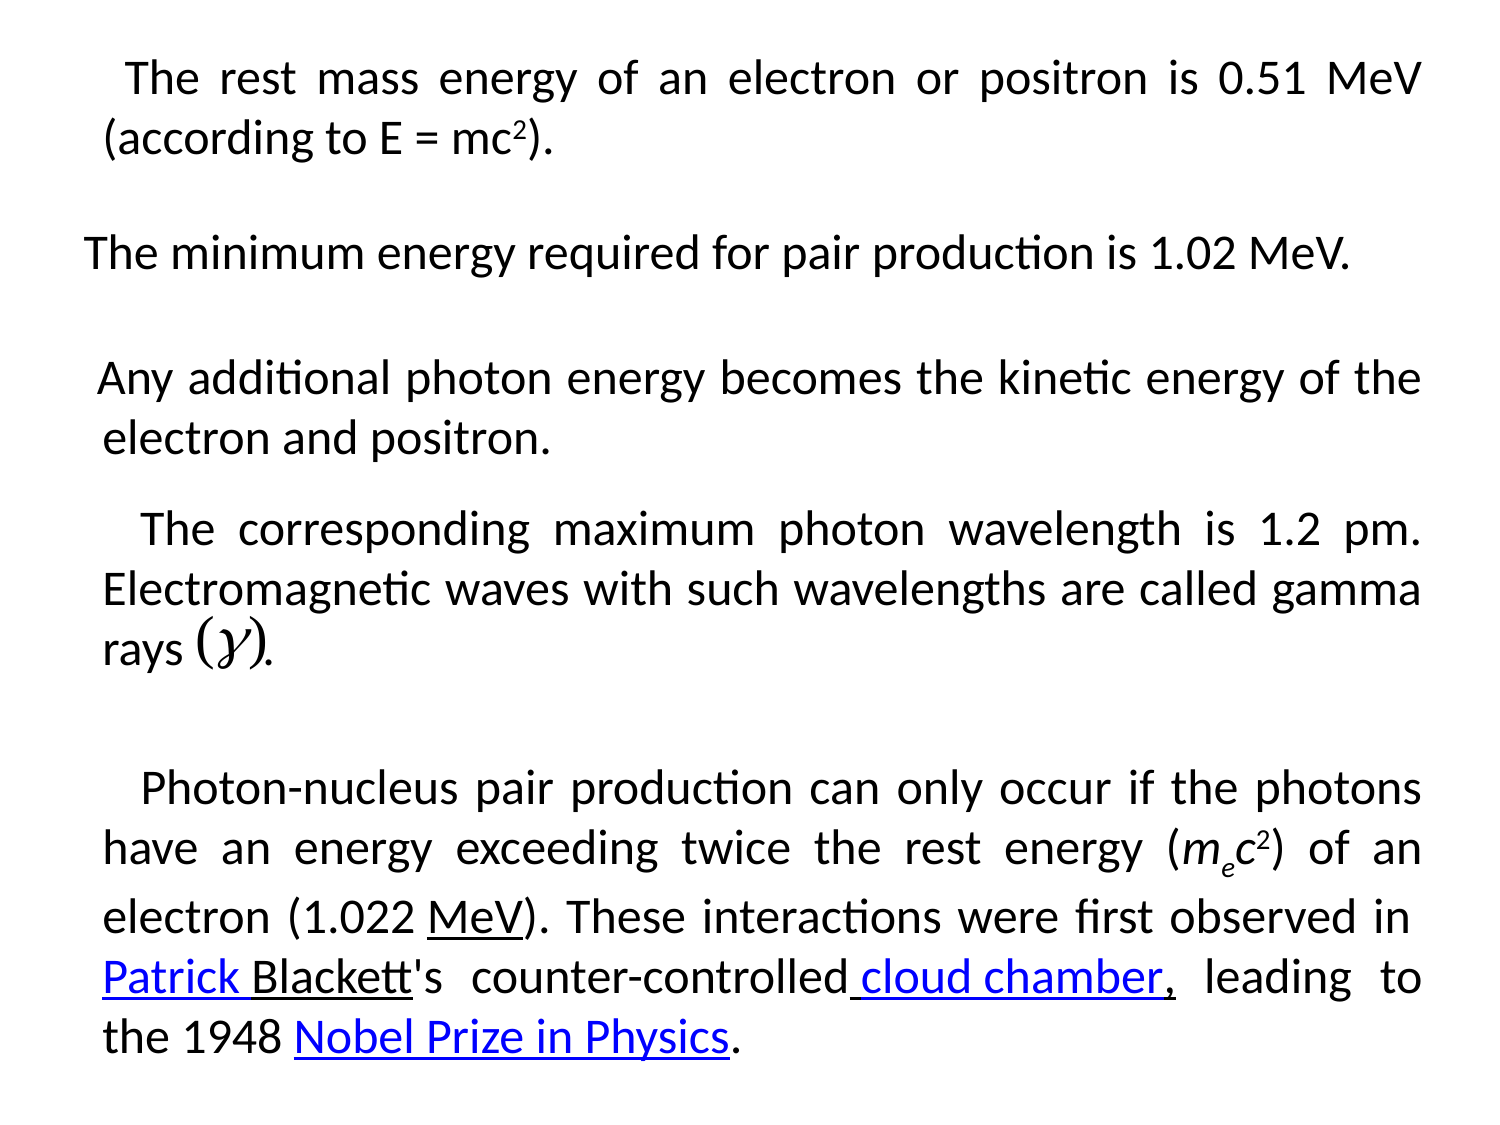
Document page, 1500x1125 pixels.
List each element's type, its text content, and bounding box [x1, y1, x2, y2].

text_box The minimum energy required for pair production is 1.02 MeV. [12, 212, 1438, 337]
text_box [187, 602, 282, 683]
text_box The rest mass energy of an electron or positron is 0.51 MeV (according to E = mc2). [12, 37, 1438, 188]
text_box Any additional photon energy becomes the kinetic energy of the electron and positron. [12, 337, 1438, 487]
text_box The corresponding maximum photon wavelength is 1.2 pm. Electromagnetic waves with such wavelengths are called gamma rays . Photon-nucleus pair production can only occur if the photons have an energy exceeding twice the rest energy (mec2) of an electron (1.022 MeV). These interactions were first observed in Patrick Blackett's counter-controlled cloud chamber, leading to the 1948 Nobel Prize in Physics. [12, 487, 1438, 1050]
